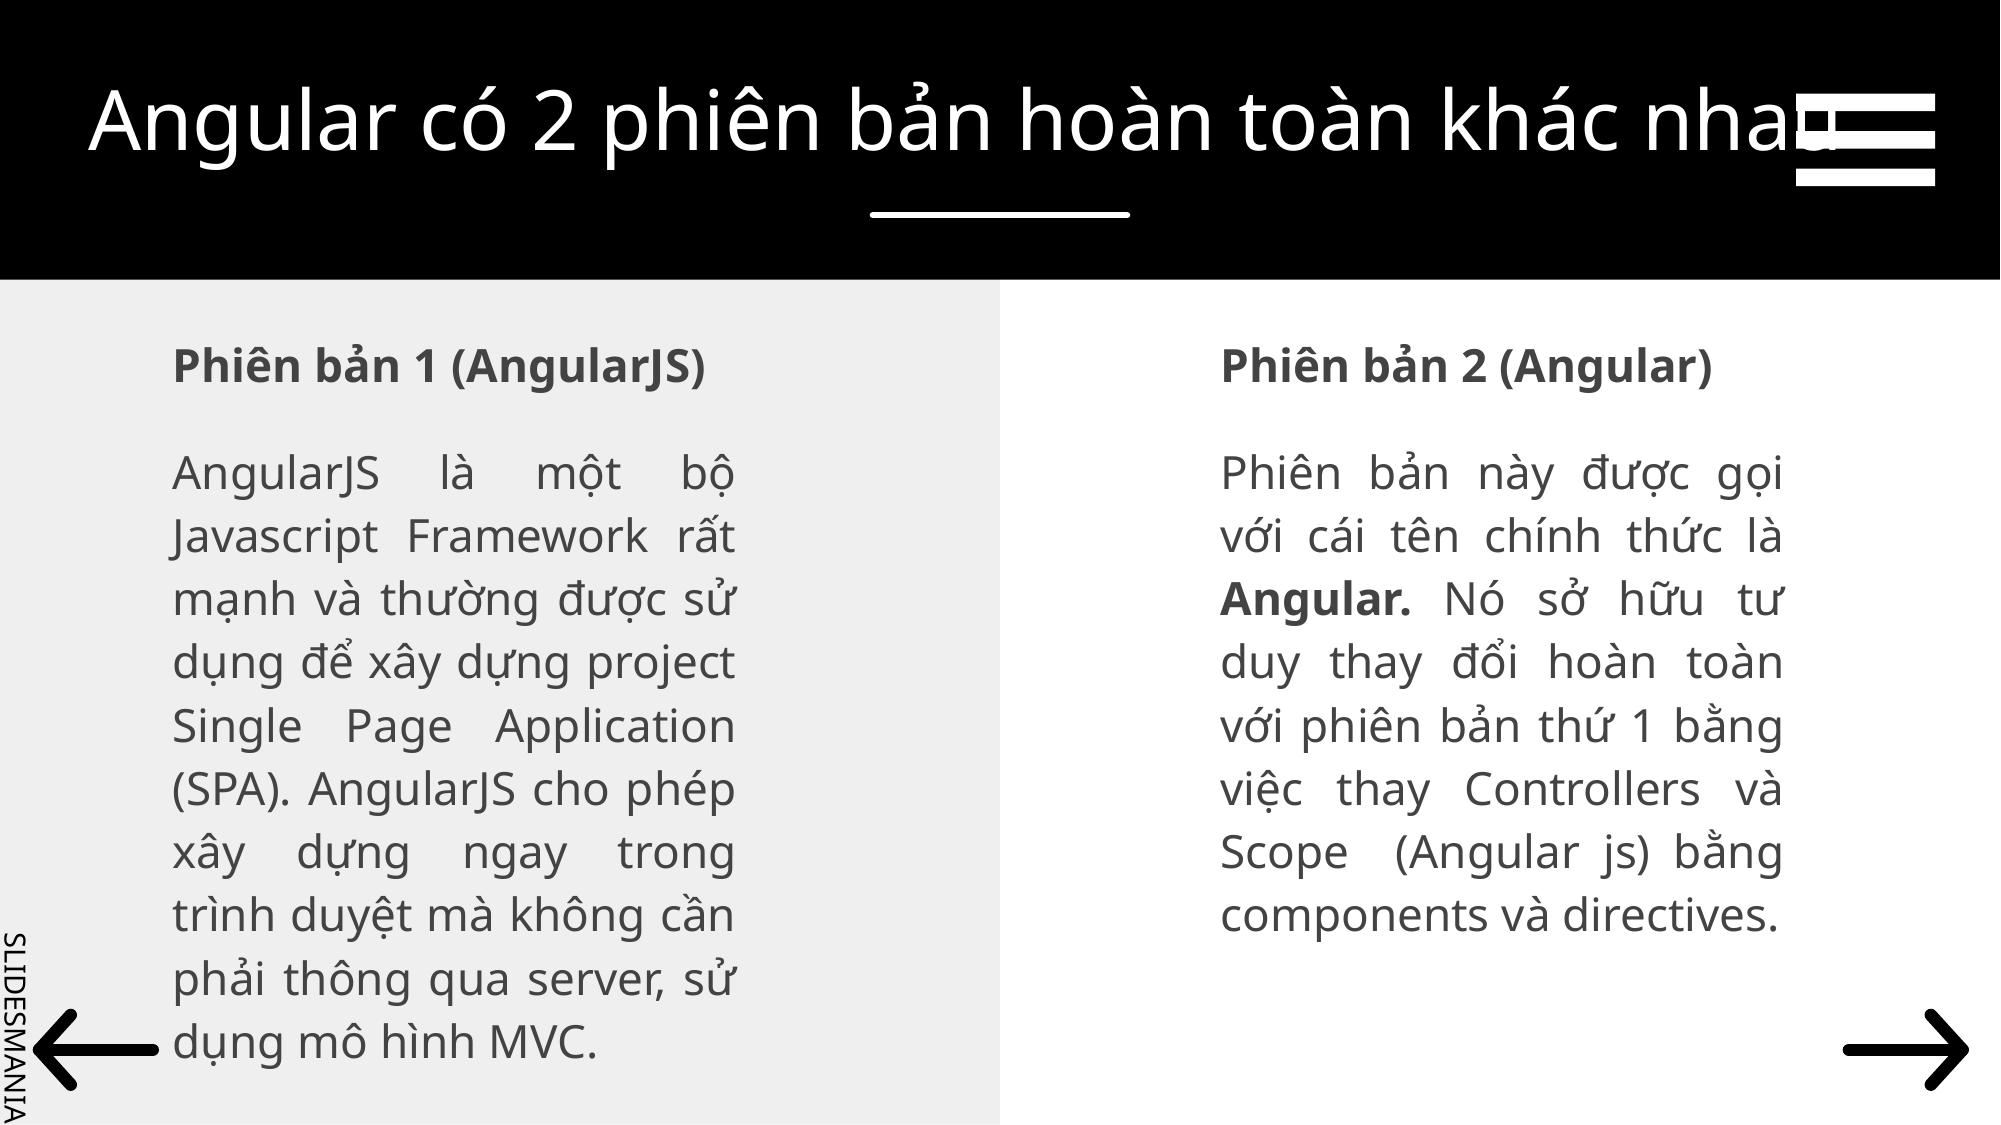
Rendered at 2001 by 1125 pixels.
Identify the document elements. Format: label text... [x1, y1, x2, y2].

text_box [38, 1014, 153, 1085]
list Phiên bản 2 (Angular) Phiên bản này được gọi với cái tên chính thức là Angular. Nó sở hữu tư duy thay đổi hoàn toàn với phiên bản thứ 1 bằng việc thay Controllers và Scope (Angular js) bằng components và directives. [1200, 308, 1805, 1053]
title Angular có 2 phiên bản hoàn toàn khác nhau [68, 47, 1728, 173]
text_box [1728, 0, 2000, 272]
text_box [0, 994, 202, 1120]
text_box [1848, 1014, 1963, 1085]
text_box [1804, 994, 2000, 1120]
list Phiên bản 1 (AngularJS) AngularJS là một bộ Javascript Framework rất mạnh và thường được sử dụng để xây dựng project Single Page Application (SPA). AngularJS cho phép xây dựng ngay trong trình duyệt mà không cần phải thông qua server, sử dụng mô hình MVC. [152, 308, 757, 1014]
